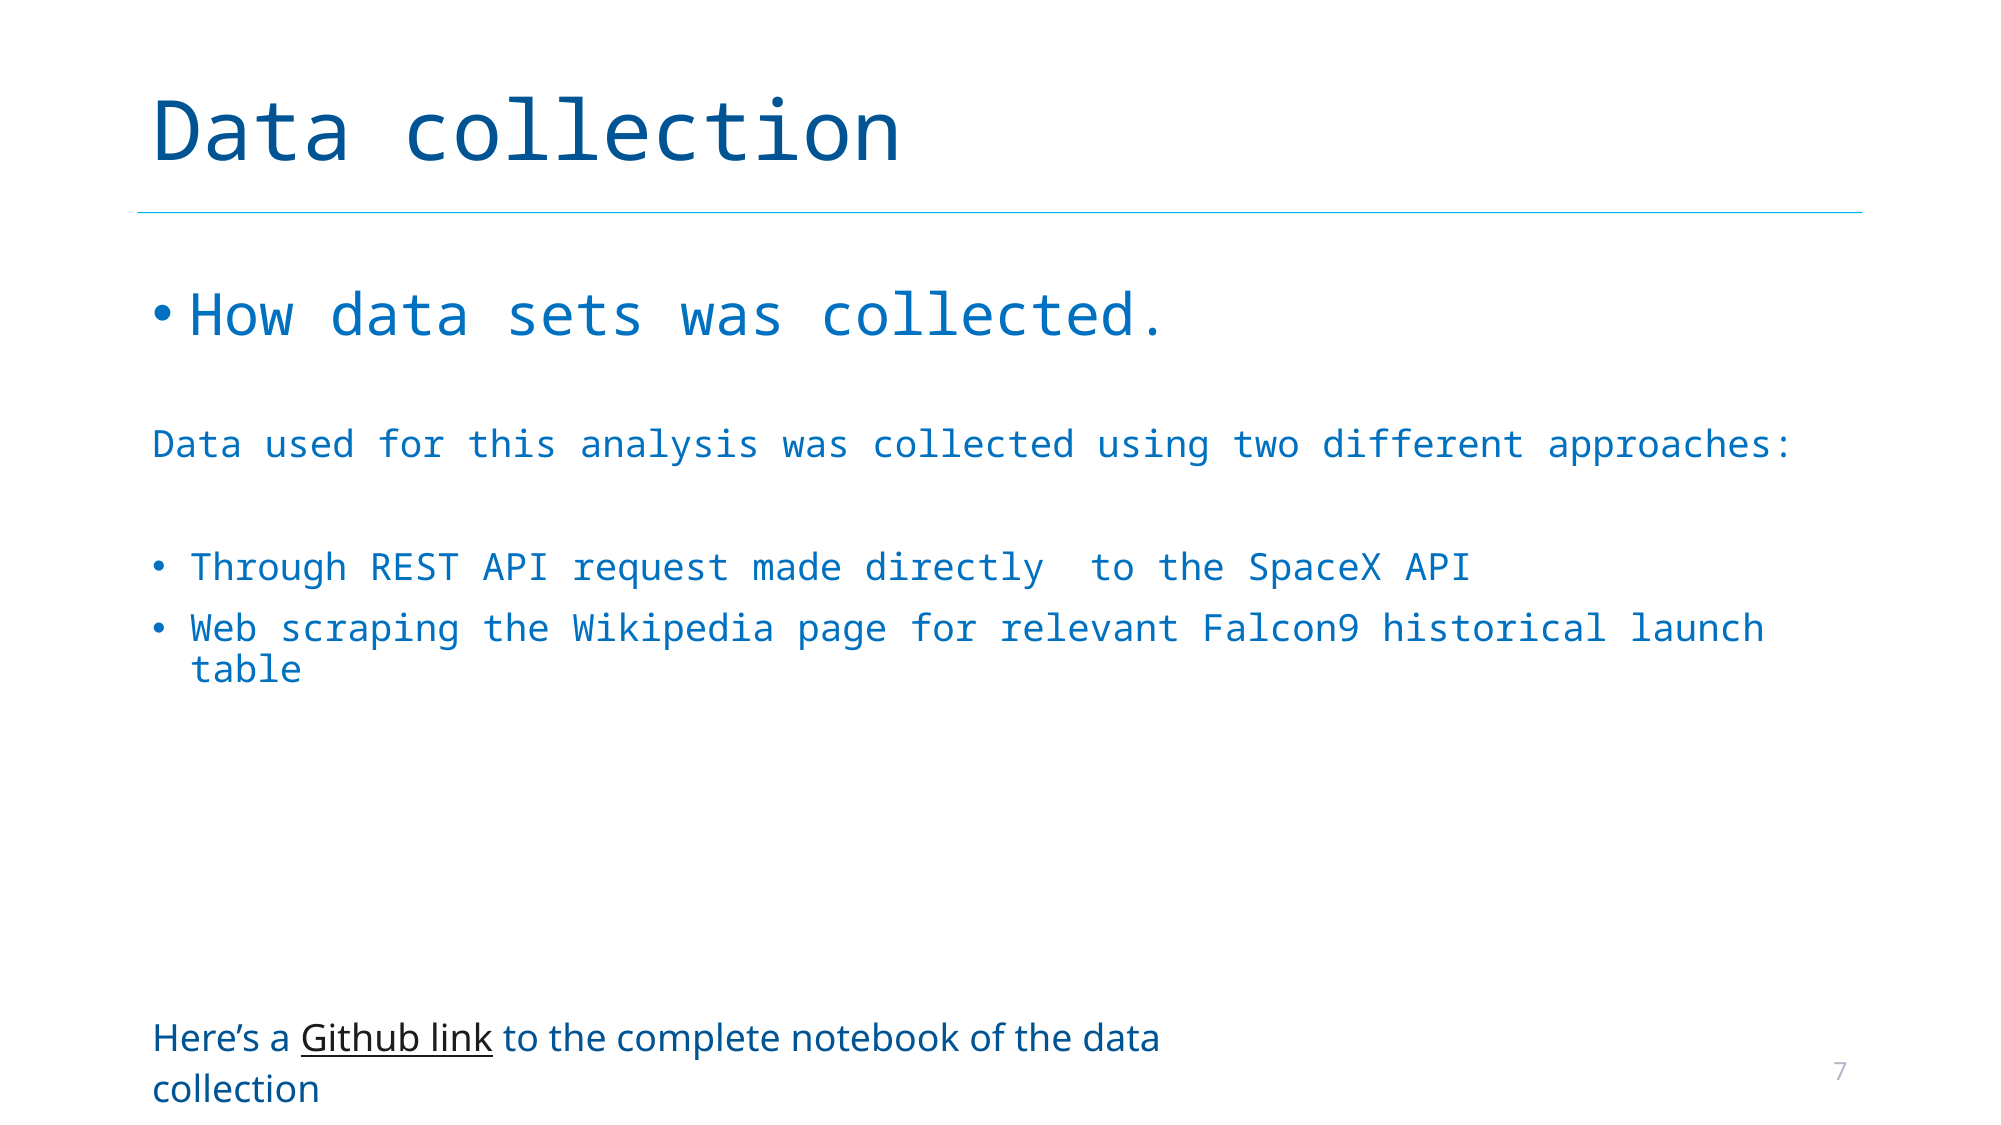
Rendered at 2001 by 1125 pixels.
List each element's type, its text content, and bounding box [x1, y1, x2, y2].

title Data collection [137, 25, 1863, 243]
text_box Here’s a Github link to the complete notebook of the data collection [137, 1006, 1259, 1118]
slide_number 7 [1412, 1042, 1863, 1103]
list How data sets was collected. Data used for this analysis was collected using two different approaches: Through REST API request made directly to the SpaceX API Web scraping the Wikipedia page for relevant Falcon9 historical launch table [137, 277, 1863, 992]
